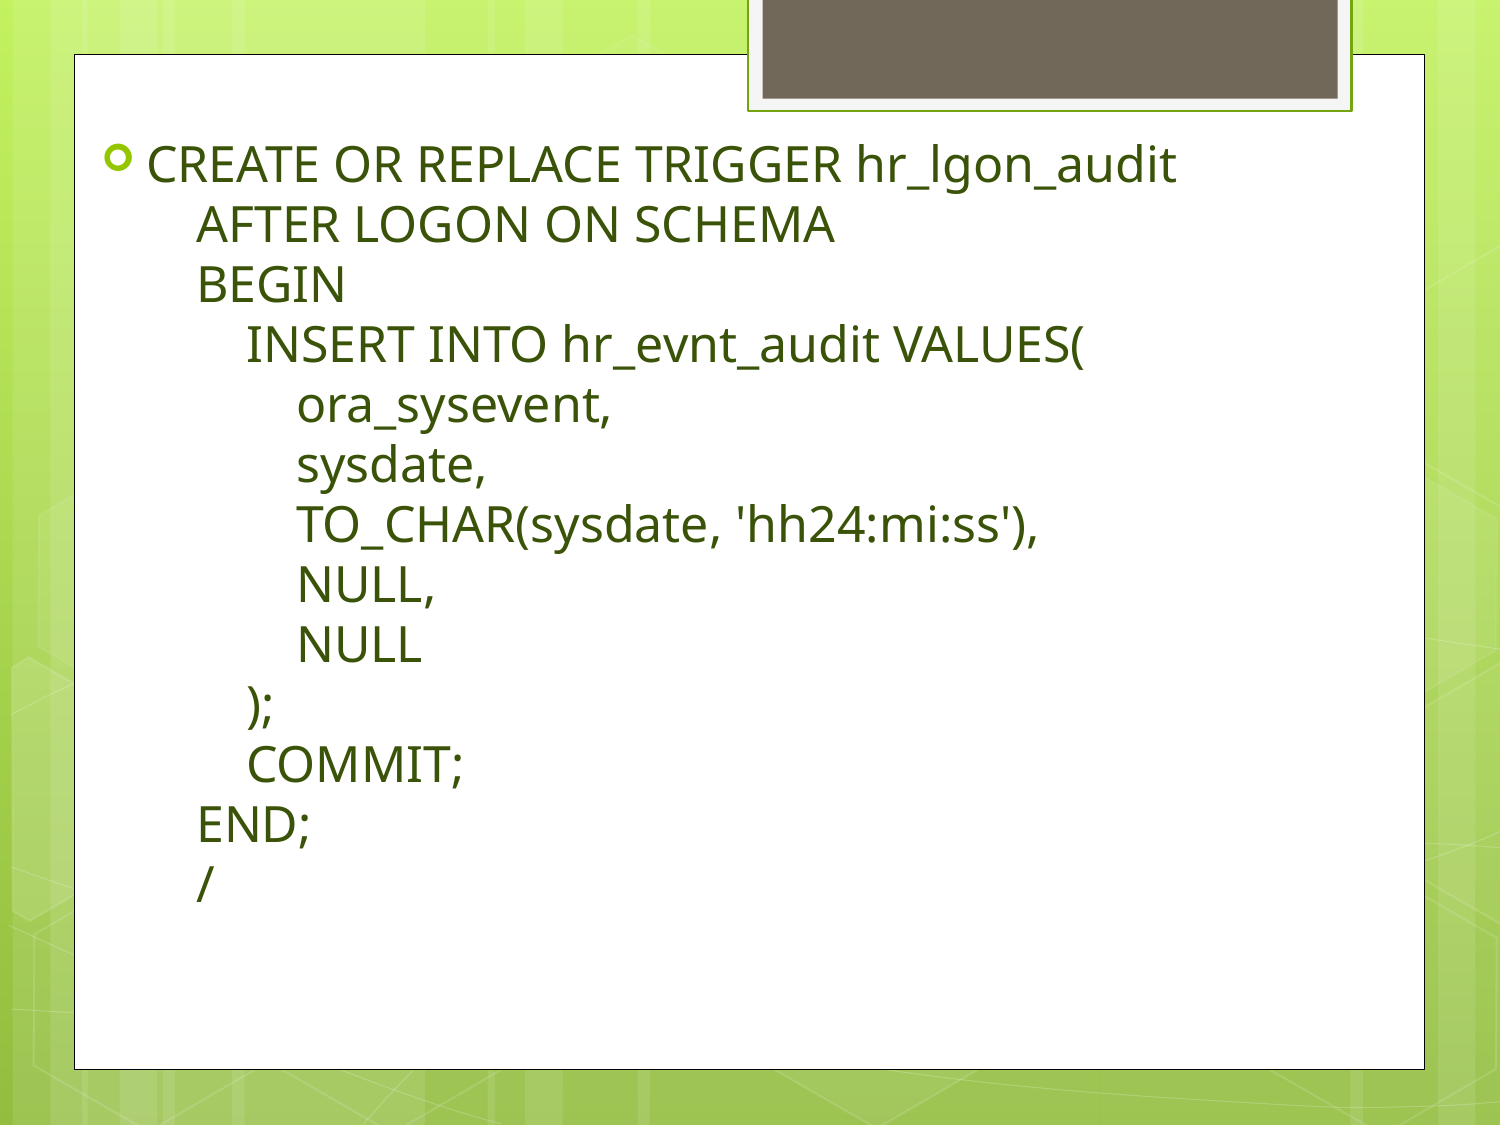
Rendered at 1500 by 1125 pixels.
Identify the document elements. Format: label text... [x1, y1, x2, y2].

list CREATE OR REPLACE TRIGGER hr_lgon_audit AFTER LOGON ON SCHEMA BEGIN INSERT INTO hr_evnt_audit VALUES( ora_sysevent, sysdate, TO_CHAR(sysdate, 'hh24:mi:ss'), NULL, NULL ); COMMIT; END; / [75, 125, 1425, 1038]
